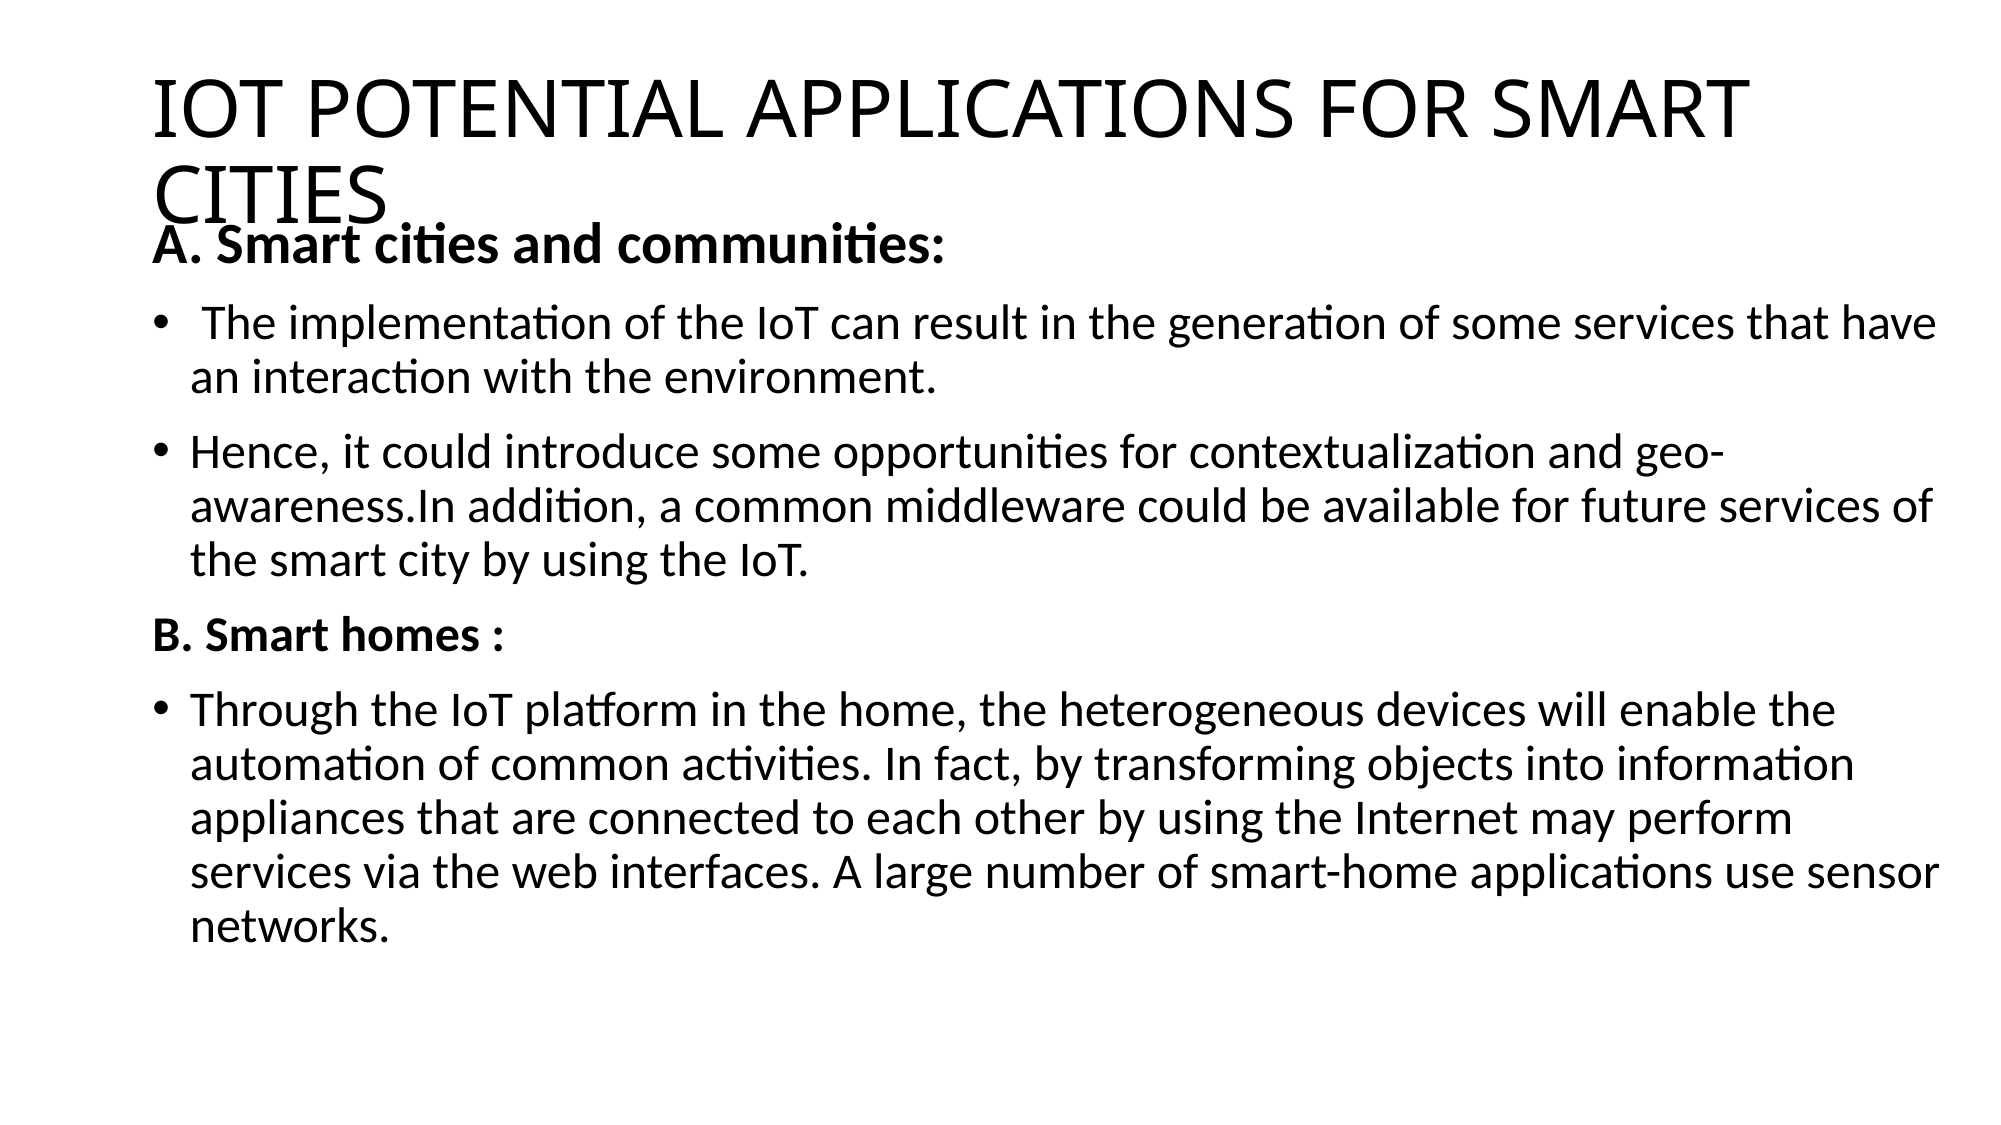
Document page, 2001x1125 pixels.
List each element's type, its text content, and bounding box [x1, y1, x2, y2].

list A. Smart cities and communities: The implementation of the IoT can result in the generation of some services that have an interaction with the environment. Hence, it could introduce some opportunities for contextualization and geo-awareness.In addition, a common middleware could be available for future services of the smart city by using the IoT. B. Smart homes : Through the IoT platform in the home, the heterogeneous devices will enable the automation of common activities. In fact, by transforming objects into information appliances that are connected to each other by using the Internet may perform services via the web interfaces. A large number of smart-home applications use sensor networks. [137, 205, 1981, 1066]
title IOT POTENTIAL APPLICATIONS FOR SMART CITIES [137, 59, 1863, 205]
